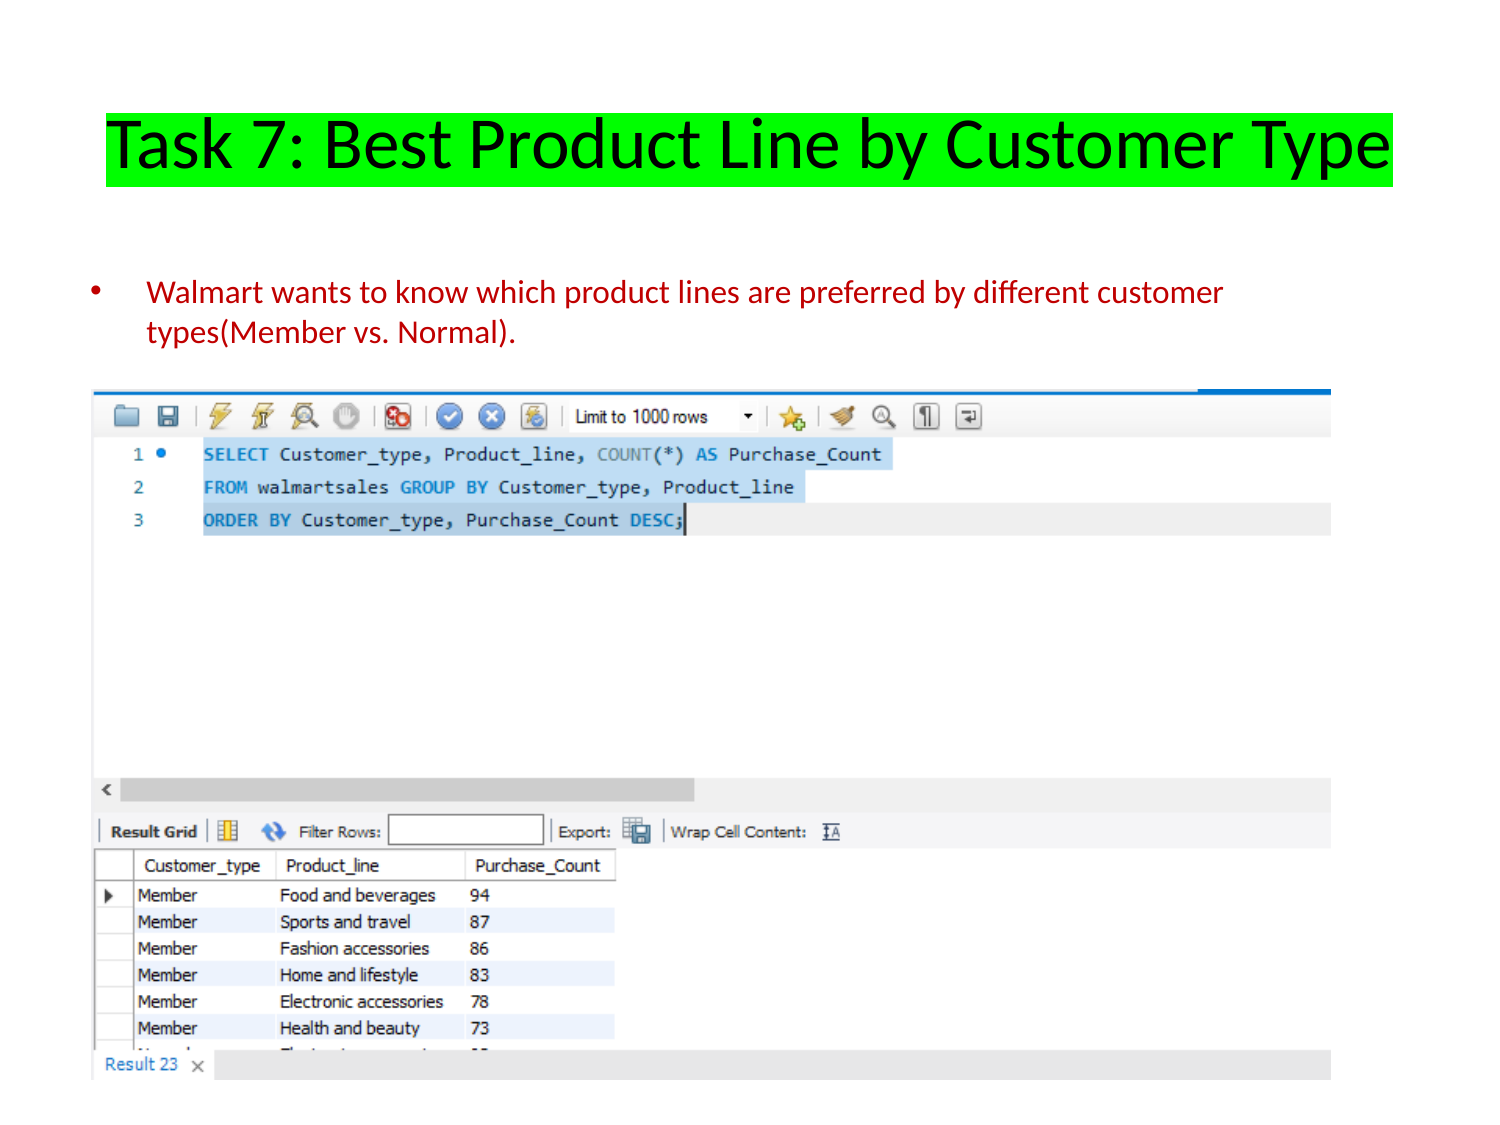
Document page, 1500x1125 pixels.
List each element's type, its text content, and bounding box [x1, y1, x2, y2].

title Task 7: Best Product Line by Customer Type [75, 45, 1425, 233]
picture [90, 389, 1331, 1081]
list Walmart wants to know which product lines are preferred by different customer types(Member vs. Normal). [75, 262, 1425, 1005]
